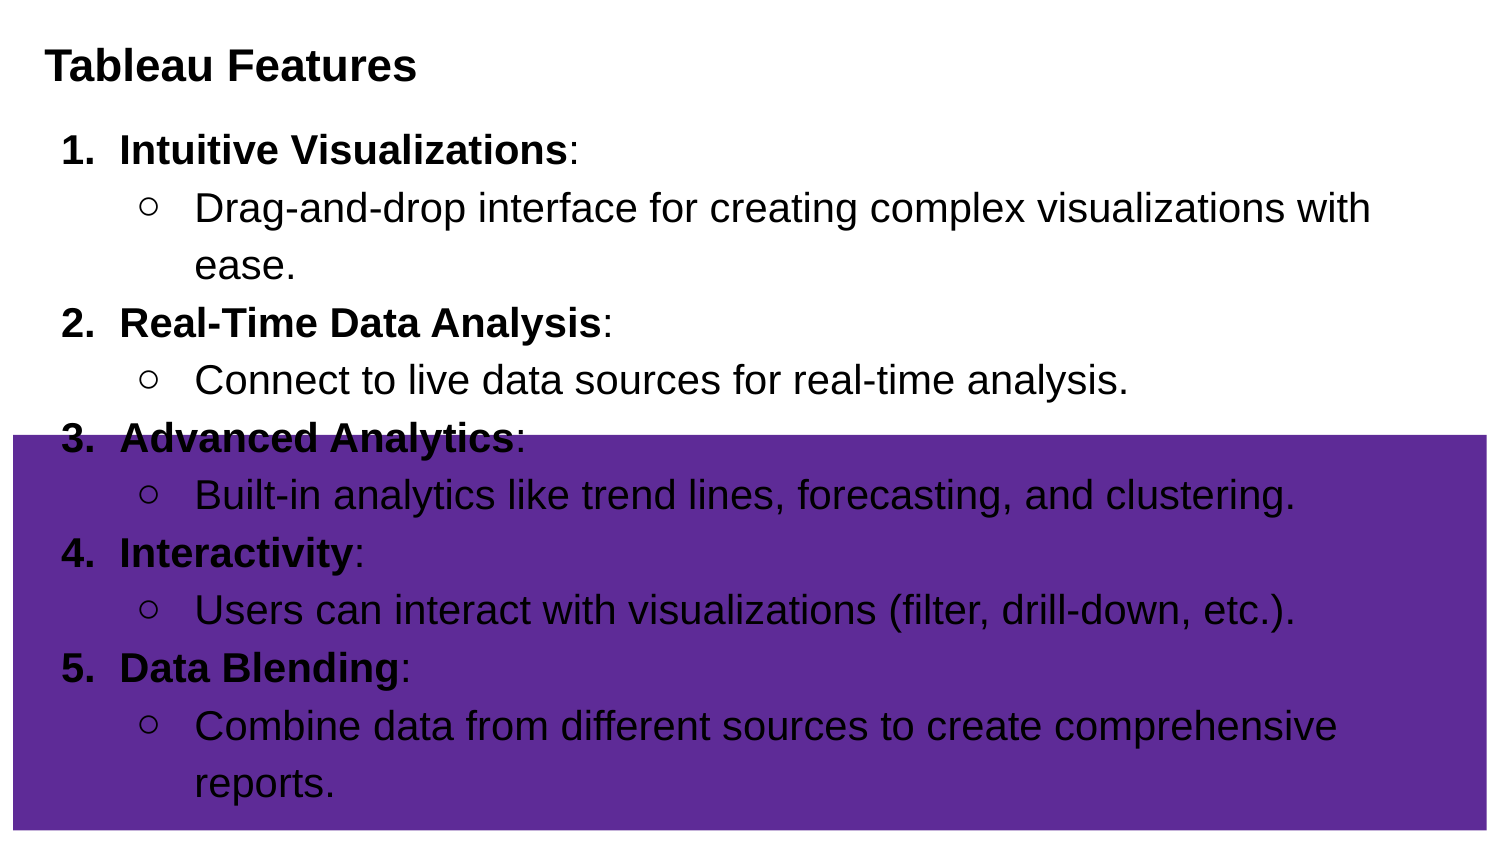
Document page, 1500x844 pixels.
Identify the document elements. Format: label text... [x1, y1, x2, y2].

subtitle Tableau Features Intuitive Visualizations: Drag-and-drop interface for creating complex visualizations with ease. Real-Time Data Analysis: Connect to live data sources for real-time analysis. Advanced Analytics: Built-in analytics like trend lines, forecasting, and clustering. Interactivity: Users can interact with visualizations (filter, drill-down, etc.). Data Blending: Combine data from different sources to create comprehensive reports. [29, 12, 1423, 803]
